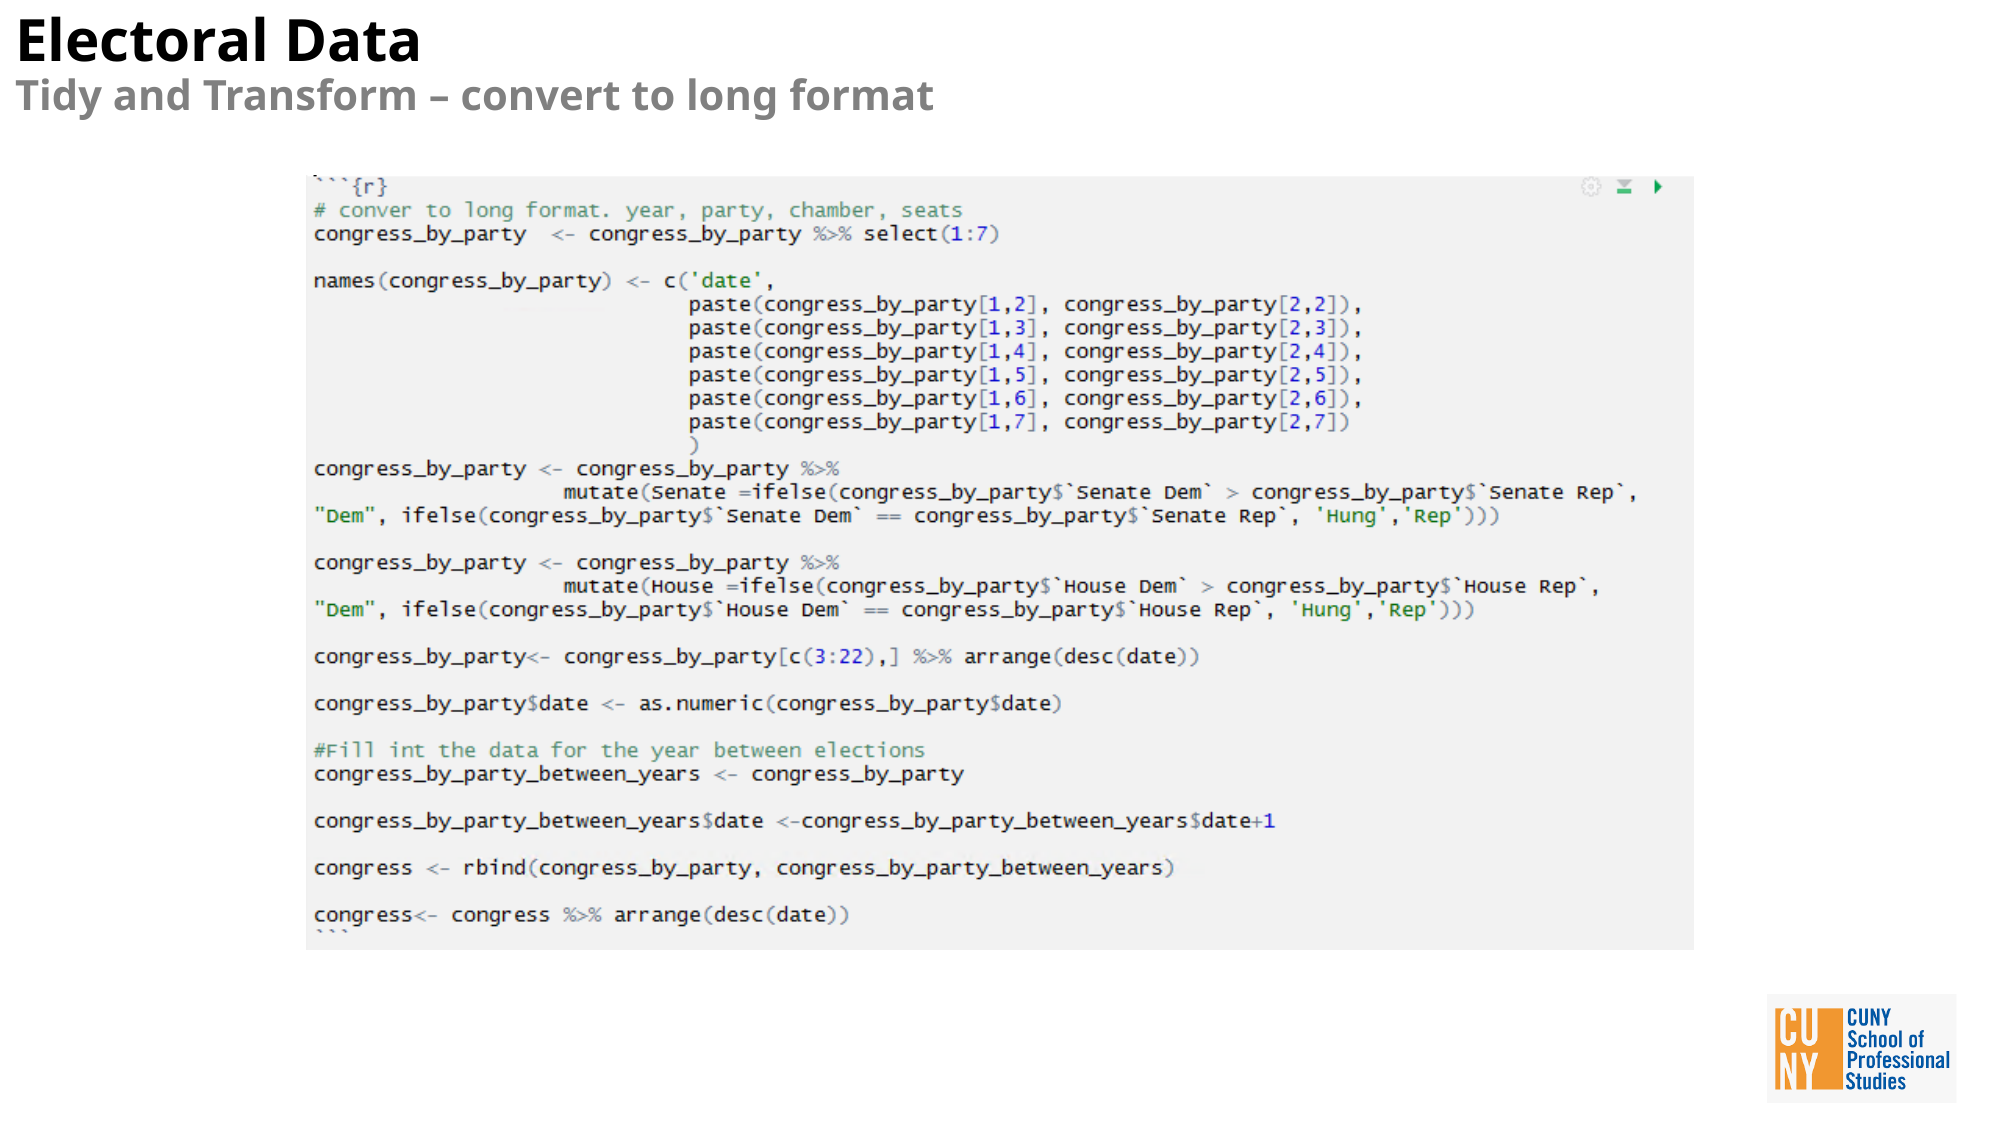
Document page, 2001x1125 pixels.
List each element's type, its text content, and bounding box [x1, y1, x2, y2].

title Electoral Data Tidy and Transform – convert to long format [0, 0, 1725, 131]
picture [306, 175, 1694, 950]
picture [1767, 994, 1958, 1103]
